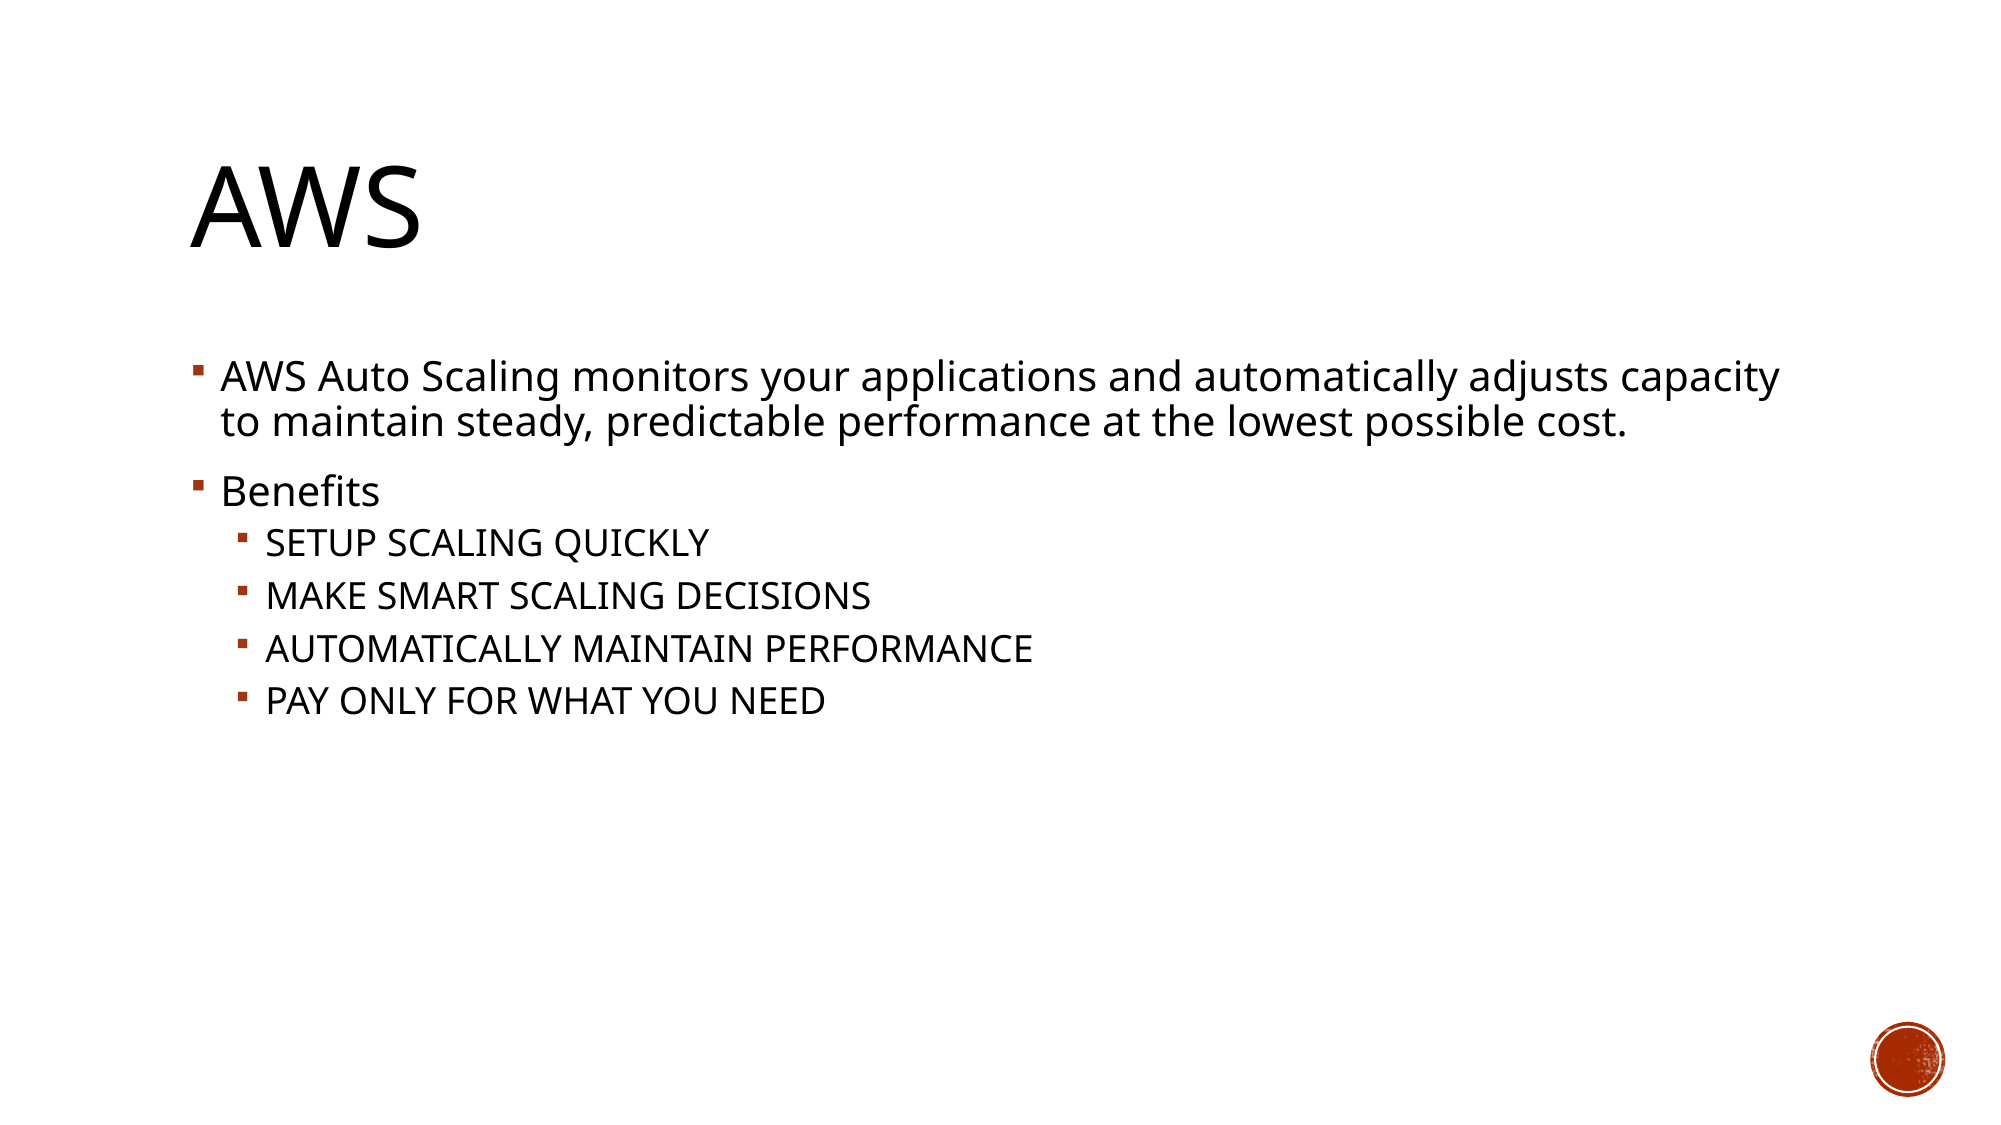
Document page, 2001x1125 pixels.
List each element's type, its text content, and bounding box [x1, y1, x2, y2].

title AWS [175, 79, 1826, 344]
list AWS Auto Scaling monitors your applications and automatically adjusts capacity to maintain steady, predictable performance at the lowest possible cost. Benefits SETUP SCALING QUICKLY MAKE SMART SCALING DECISIONS AUTOMATICALLY MAINTAIN PERFORMANCE PAY ONLY FOR WHAT YOU NEED [175, 348, 1826, 1013]
